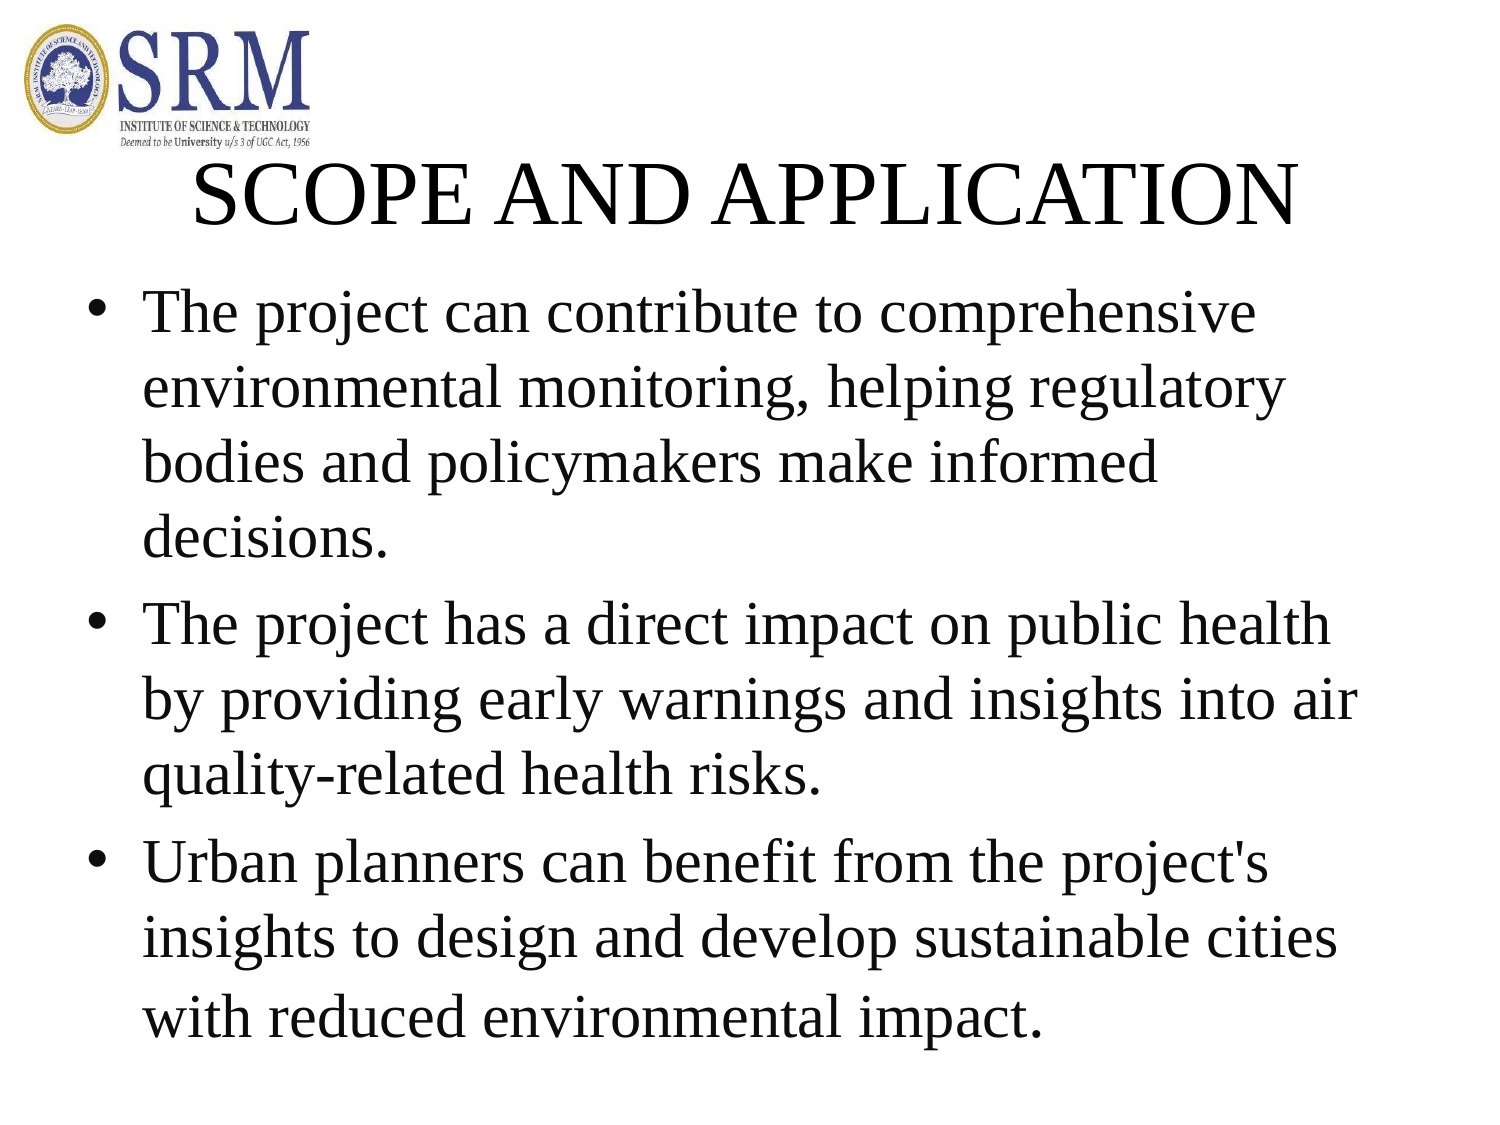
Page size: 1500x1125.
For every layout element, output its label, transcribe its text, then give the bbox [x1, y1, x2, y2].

picture [24, 24, 310, 150]
list The project can contribute to comprehensive environmental monitoring, helping regulatory bodies and policymakers make informed decisions. The project has a direct impact on public health by providing early warnings and insights into air quality-related health risks. Urban planners can benefit from the project's insights to design and develop sustainable cities with reduced environmental impact. [71, 262, 1422, 1062]
title SCOPE AND APPLICATION [71, 94, 1422, 262]
